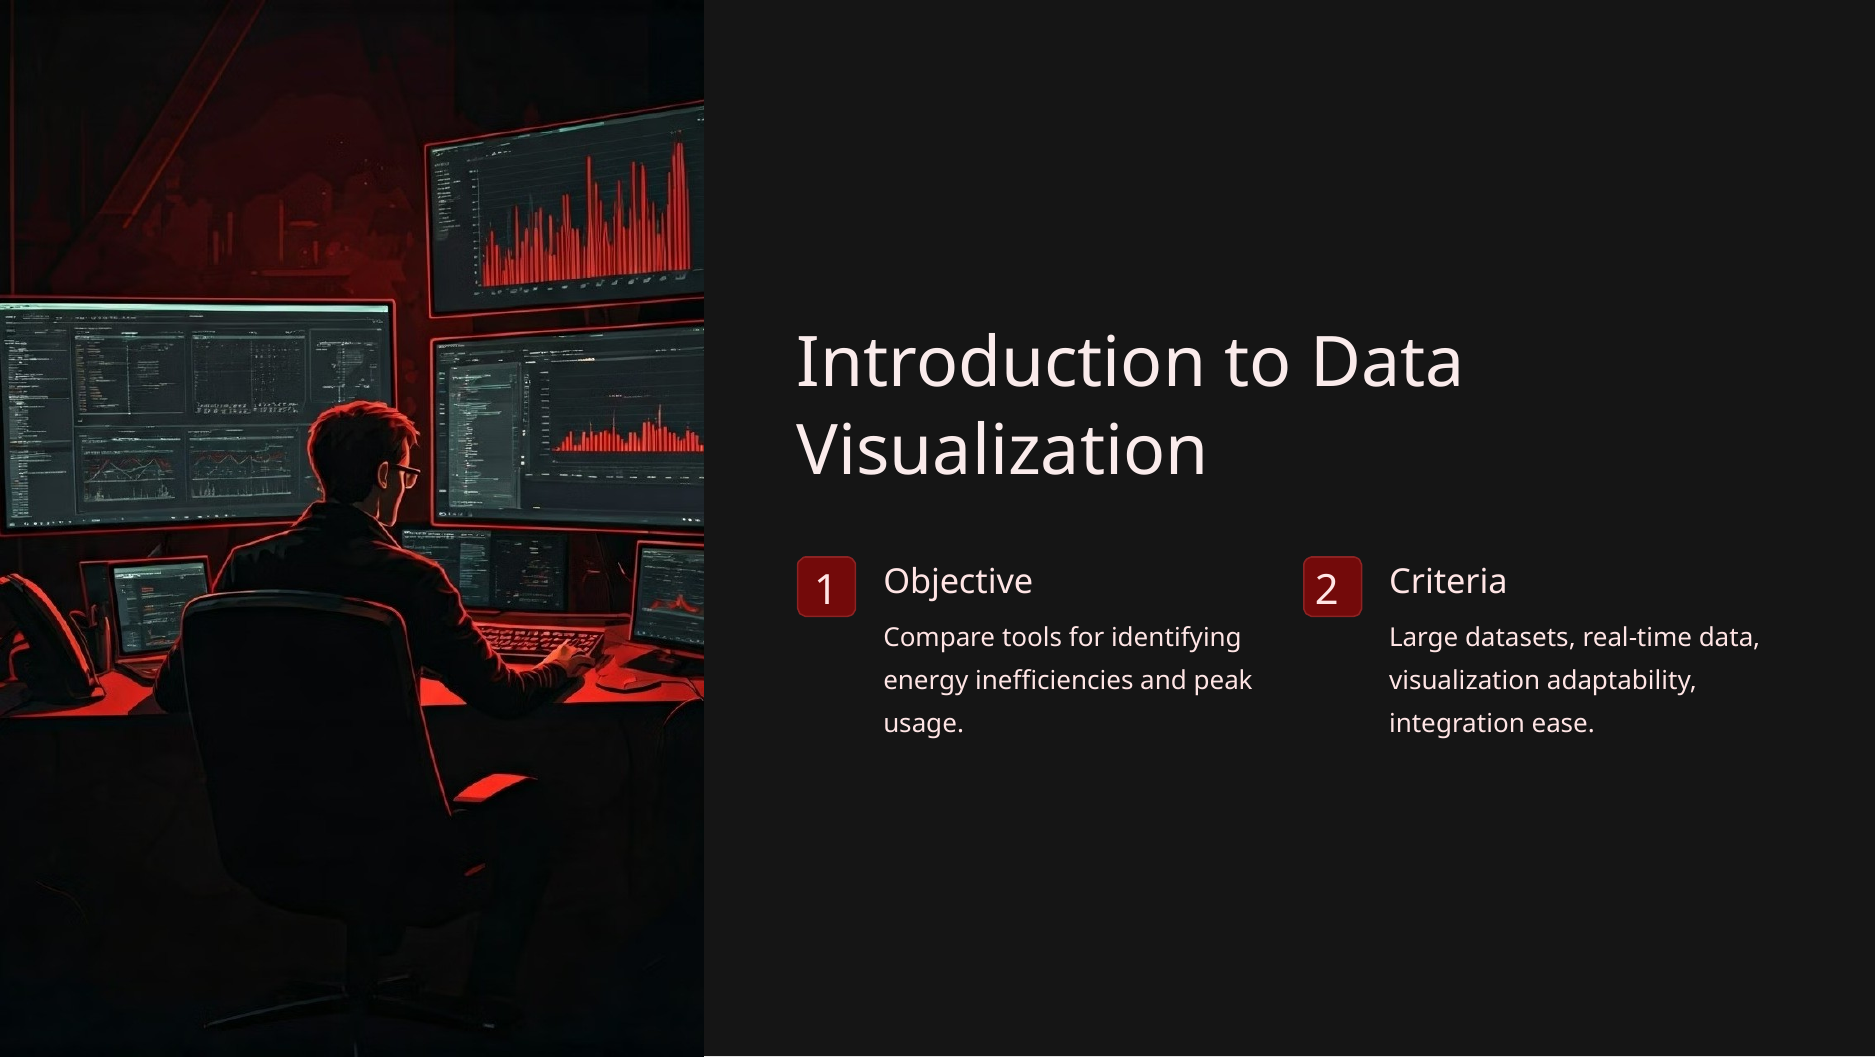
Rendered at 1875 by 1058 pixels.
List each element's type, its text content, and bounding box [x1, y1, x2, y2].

picture [0, 0, 704, 1057]
text_box Criteria Large datasets, real-time data, visualization adaptability, integration ease. [1387, 556, 1770, 738]
title Introduction to Data Visualization [794, 311, 1651, 490]
text_box Objective Compare tools for identifying energy inefficiencies and peak usage. [881, 556, 1263, 738]
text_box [1302, 555, 1363, 618]
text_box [796, 555, 857, 618]
